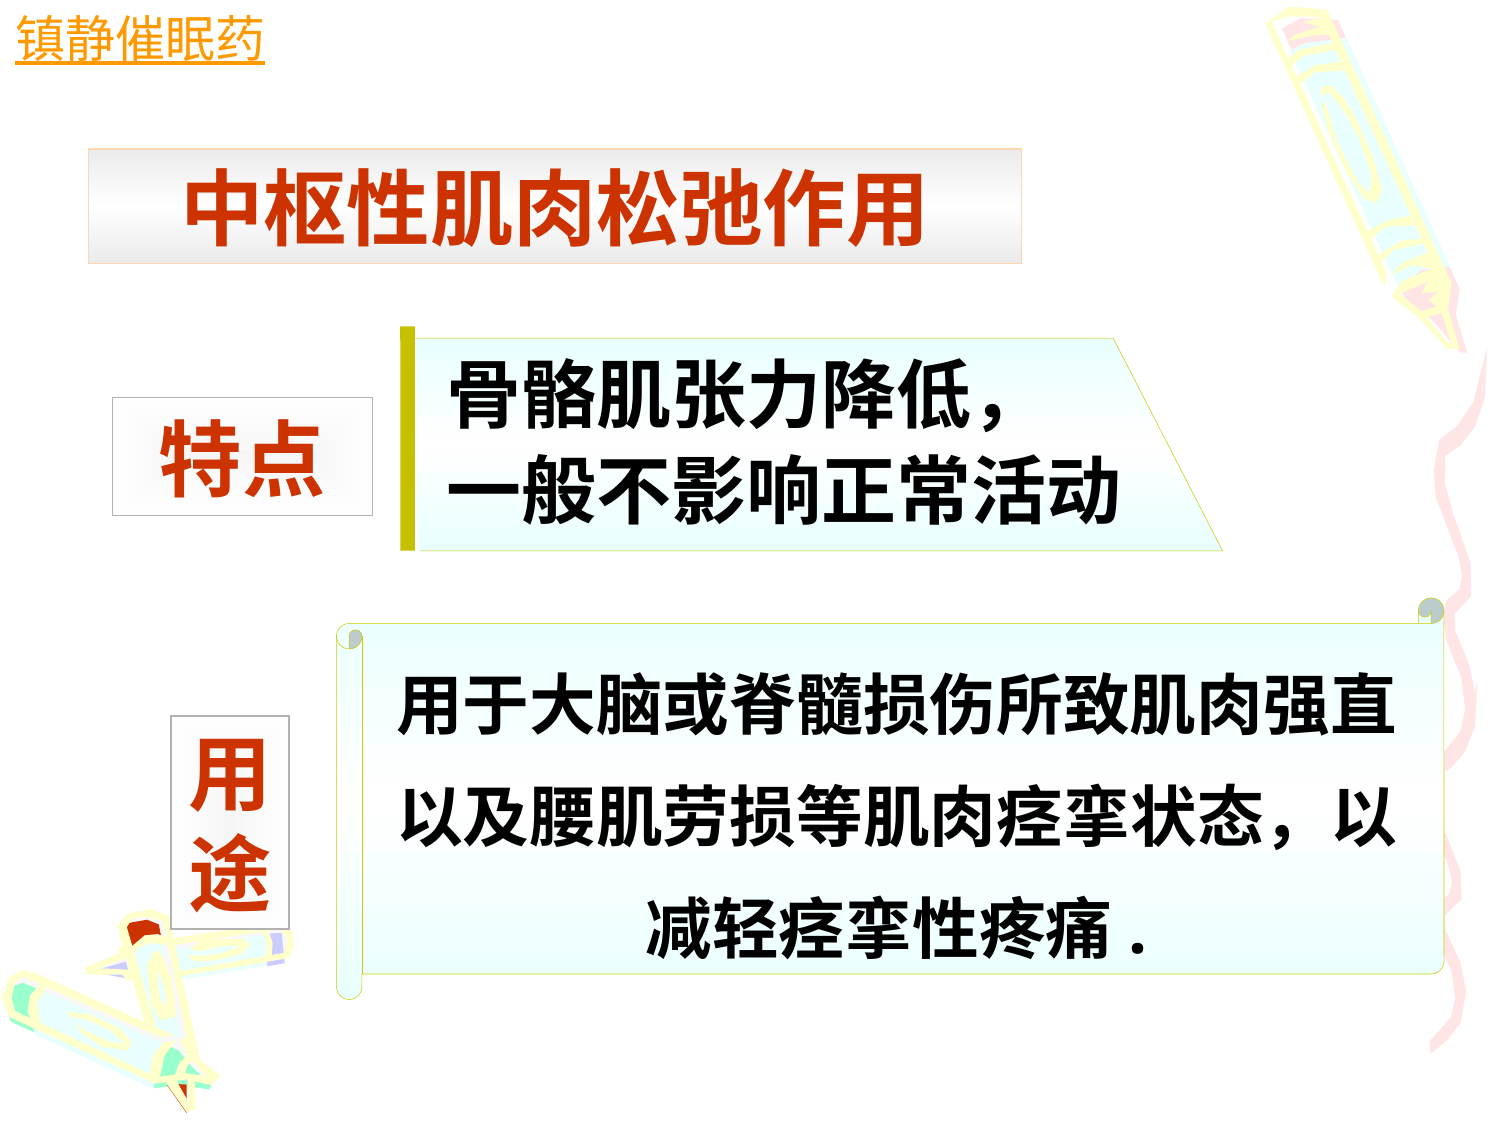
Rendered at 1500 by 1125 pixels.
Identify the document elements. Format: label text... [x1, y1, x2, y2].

text_box [408, 338, 1223, 551]
title 特点 [112, 397, 373, 516]
text_box 用途 [171, 716, 290, 929]
list 骨骼肌张力降低， 一般不影响正常活动 [430, 350, 1203, 540]
text_box 中枢性肌肉松弛作用 [88, 148, 1022, 264]
text_box 用于大脑或脊髓损伤所致肌肉强直以及腰肌劳损等肌肉痉挛状态，以减轻痉挛性疼痛. [336, 597, 1445, 1000]
text_box 镇静催眠药 [0, 0, 280, 75]
